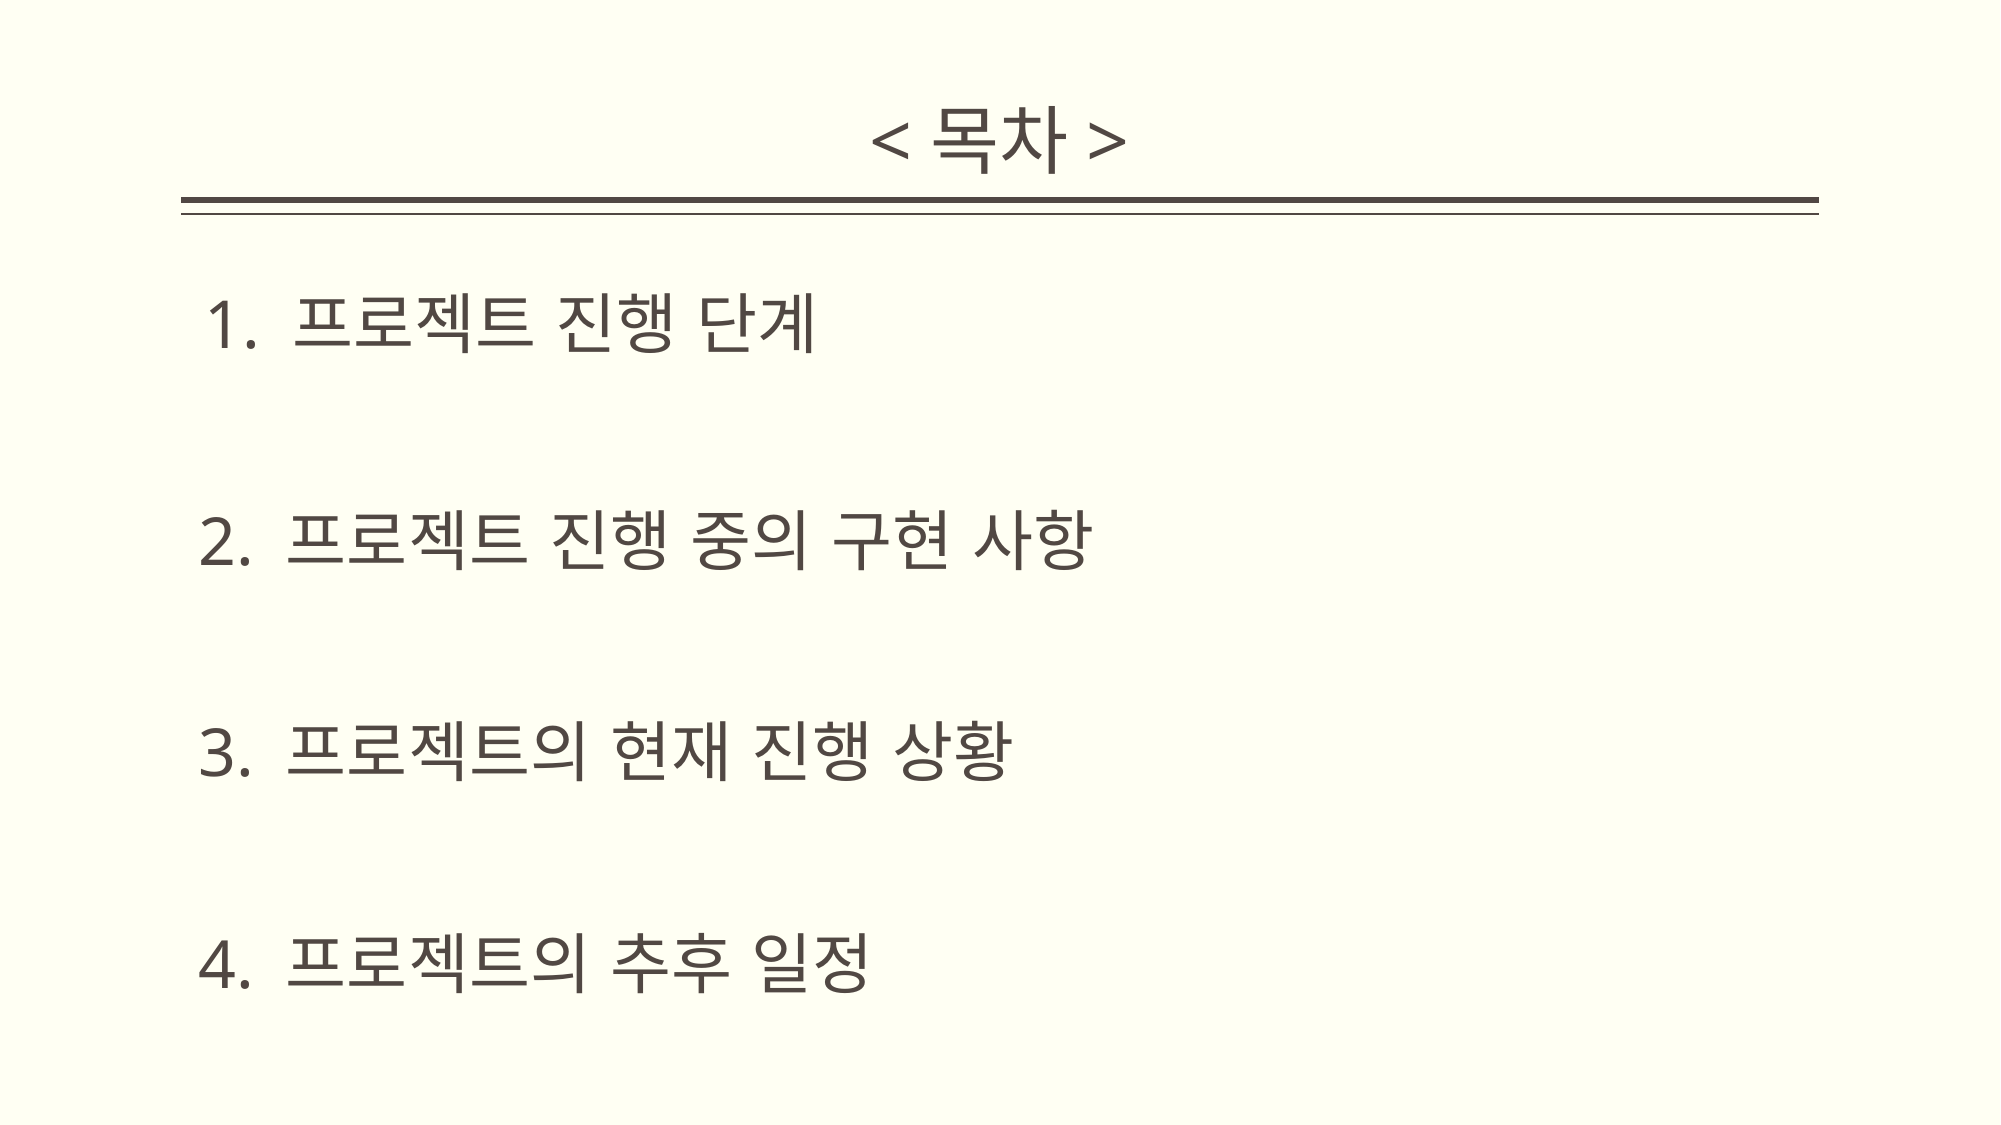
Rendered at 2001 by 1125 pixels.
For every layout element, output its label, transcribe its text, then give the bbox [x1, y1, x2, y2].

list 1. 프로젝트 진행 단계 2. 프로젝트 진행 중의 구현 사항 3. 프로젝트의 현재 진행 상황 4. 프로젝트의 추후 일정 [181, 262, 1819, 1013]
title <목차> [181, 12, 1819, 193]
